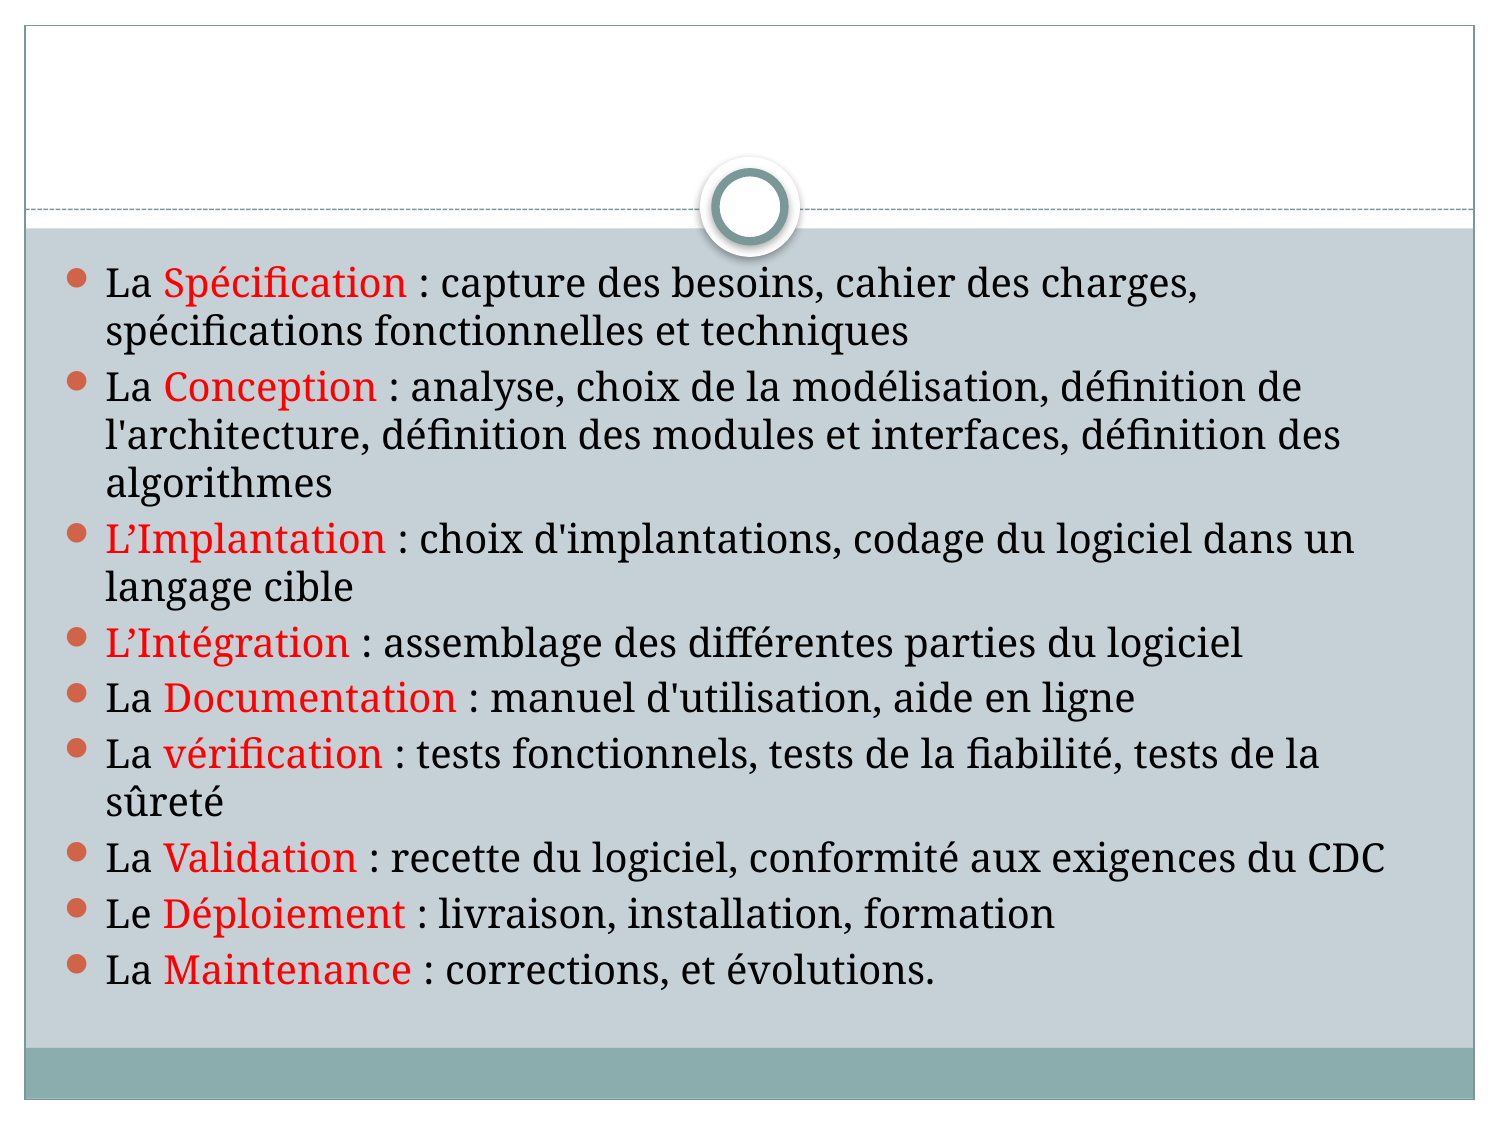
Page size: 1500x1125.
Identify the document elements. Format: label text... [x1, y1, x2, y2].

list La Spécification : capture des besoins, cahier des charges, spécifications fonctionnelles et techniques La Conception : analyse, choix de la modélisation, définition de l'architecture, définition des modules et interfaces, définition des algorithmes L’Implantation : choix d'implantations, codage du logiciel dans un langage cible L’Intégration : assemblage des différentes parties du logiciel La Documentation : manuel d'utilisation, aide en ligne La vérification : tests fonctionnels, tests de la fiabilité, tests de la sûreté La Validation : recette du logiciel, conformité aux exigences du CDC Le Déploiement : livraison, installation, formation La Maintenance : corrections, et évolutions. [49, 250, 1445, 1001]
